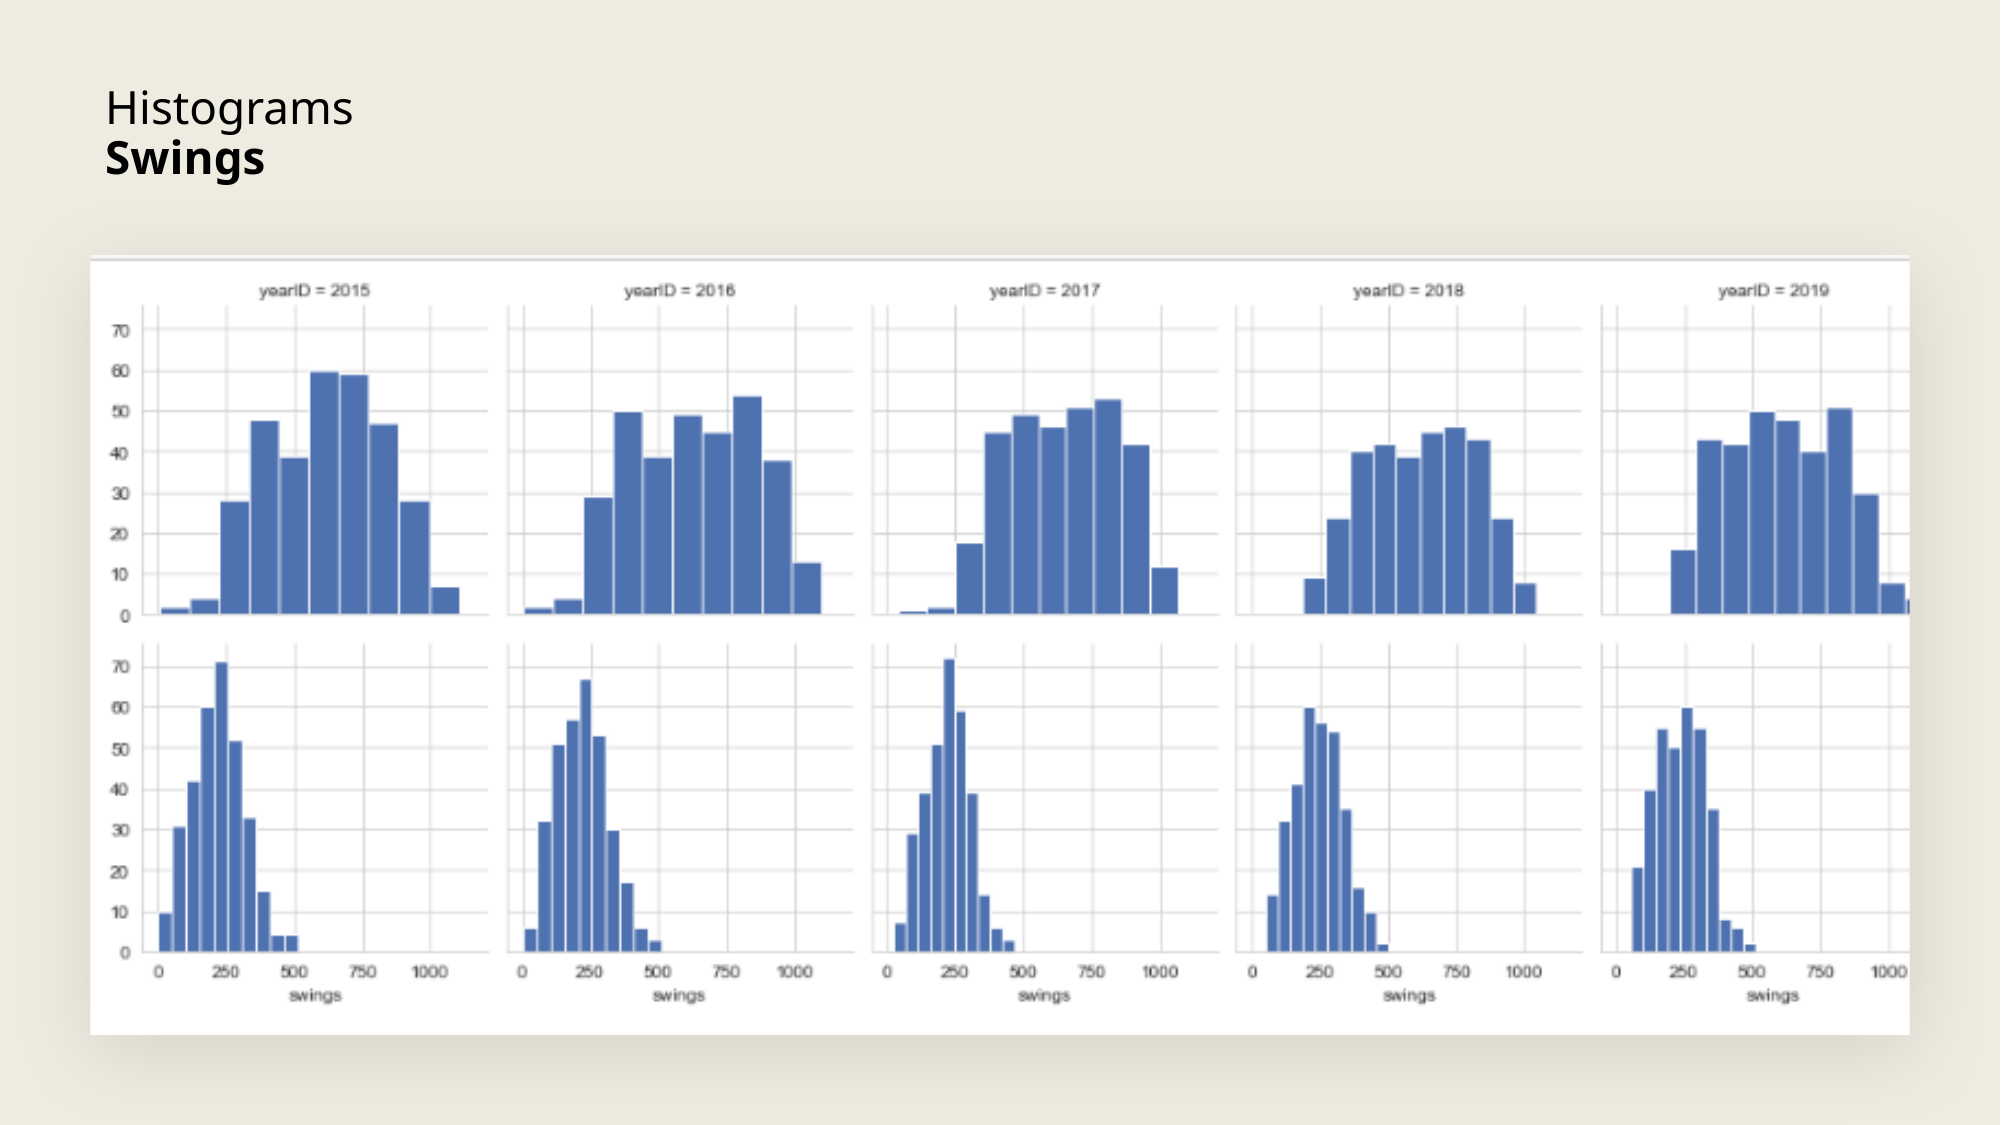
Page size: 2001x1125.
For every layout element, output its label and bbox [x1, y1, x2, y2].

text_box [0, 0, 2000, 1125]
list [90, 255, 1910, 1035]
